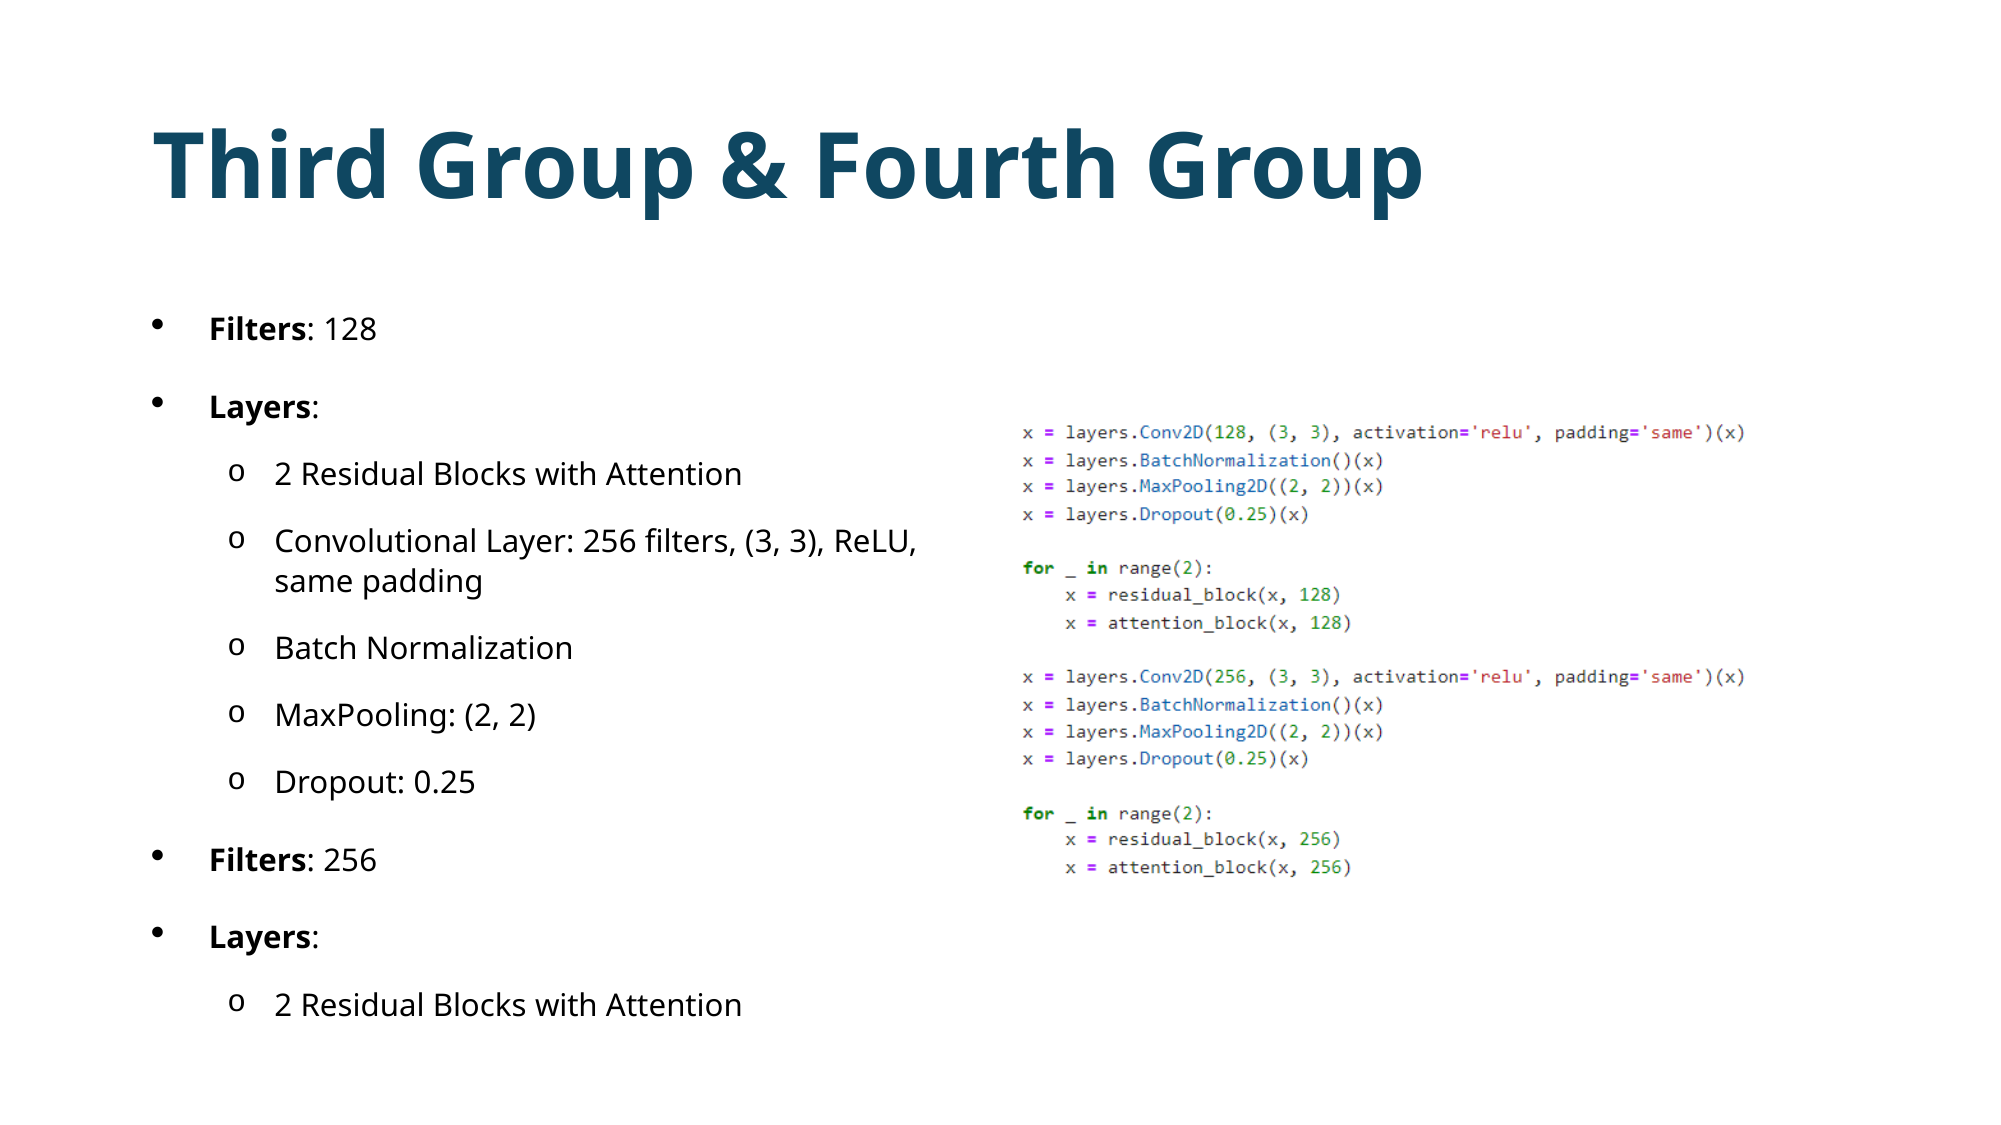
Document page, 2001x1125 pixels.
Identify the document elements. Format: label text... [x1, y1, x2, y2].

list Filters: 128 Layers: 2 Residual Blocks with Attention Convolutional Layer: 256 filters, (3, 3), ReLU, same padding Batch Normalization MaxPooling: (2, 2) Dropout: 0.25 Filters: 256 Layers: 2 Residual Blocks with Attention [137, 299, 988, 1014]
title Third Group & Fourth Group [137, 59, 1863, 278]
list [1012, 409, 1863, 904]
